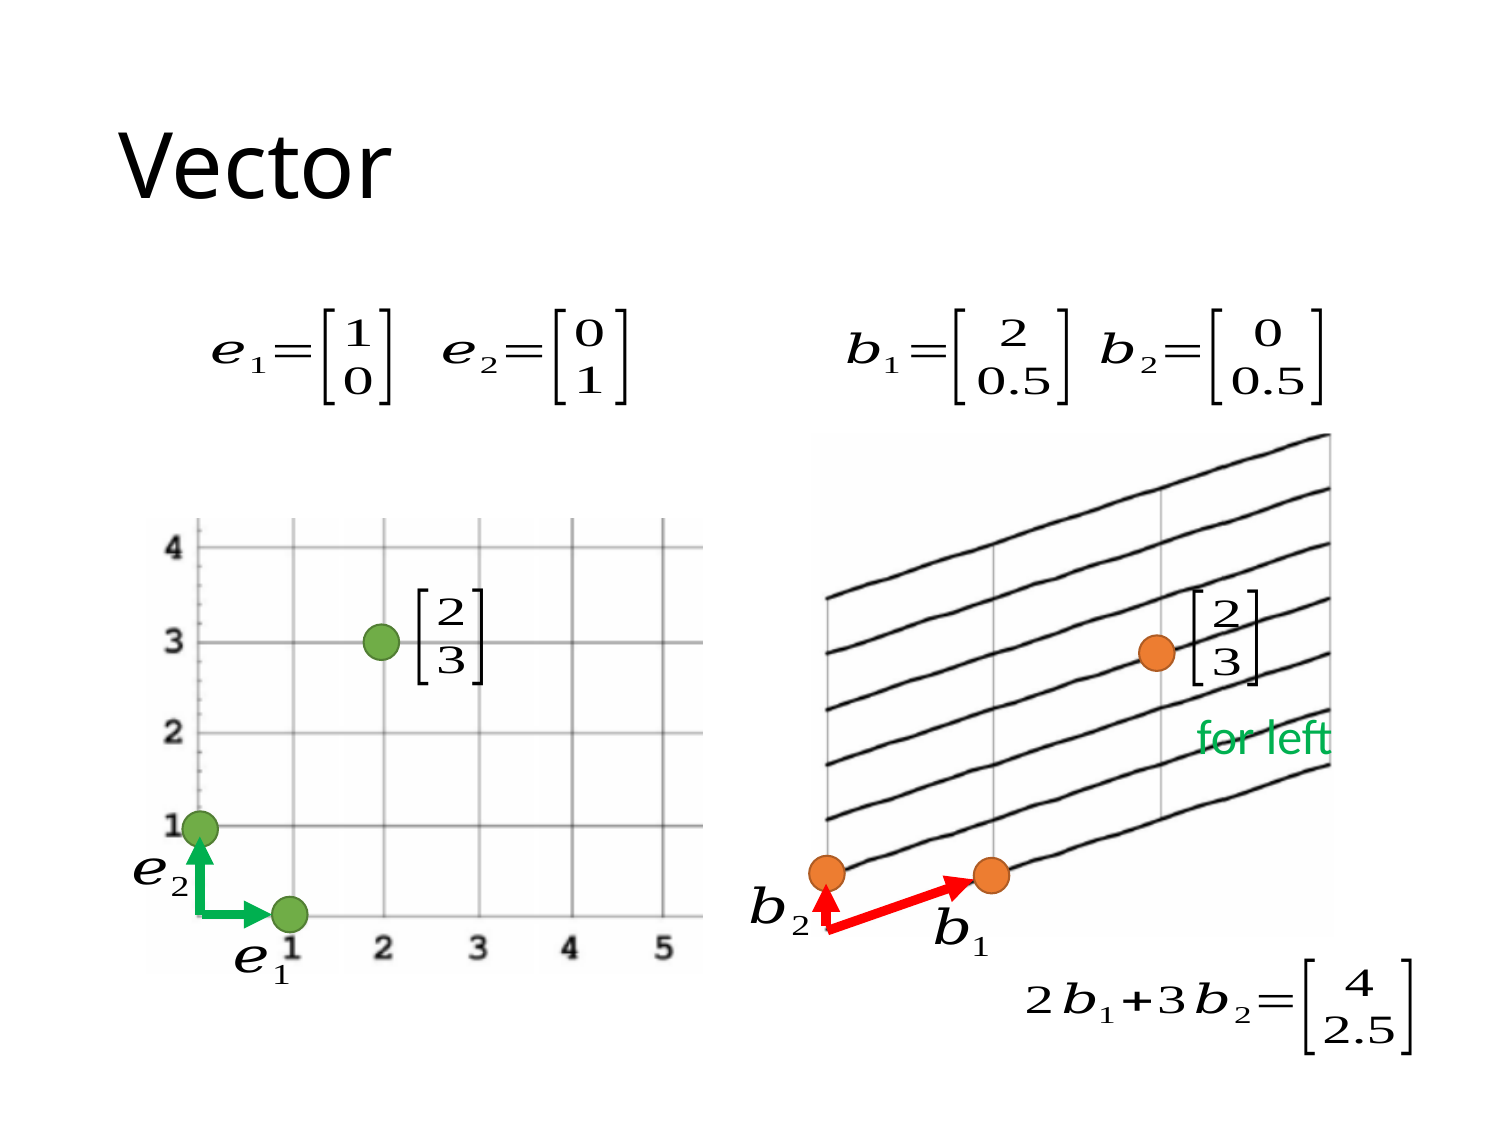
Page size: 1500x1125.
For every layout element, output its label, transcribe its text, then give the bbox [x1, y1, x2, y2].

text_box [827, 879, 974, 931]
title Vector [103, 59, 1397, 278]
picture [133, 518, 704, 977]
picture [793, 433, 1355, 940]
